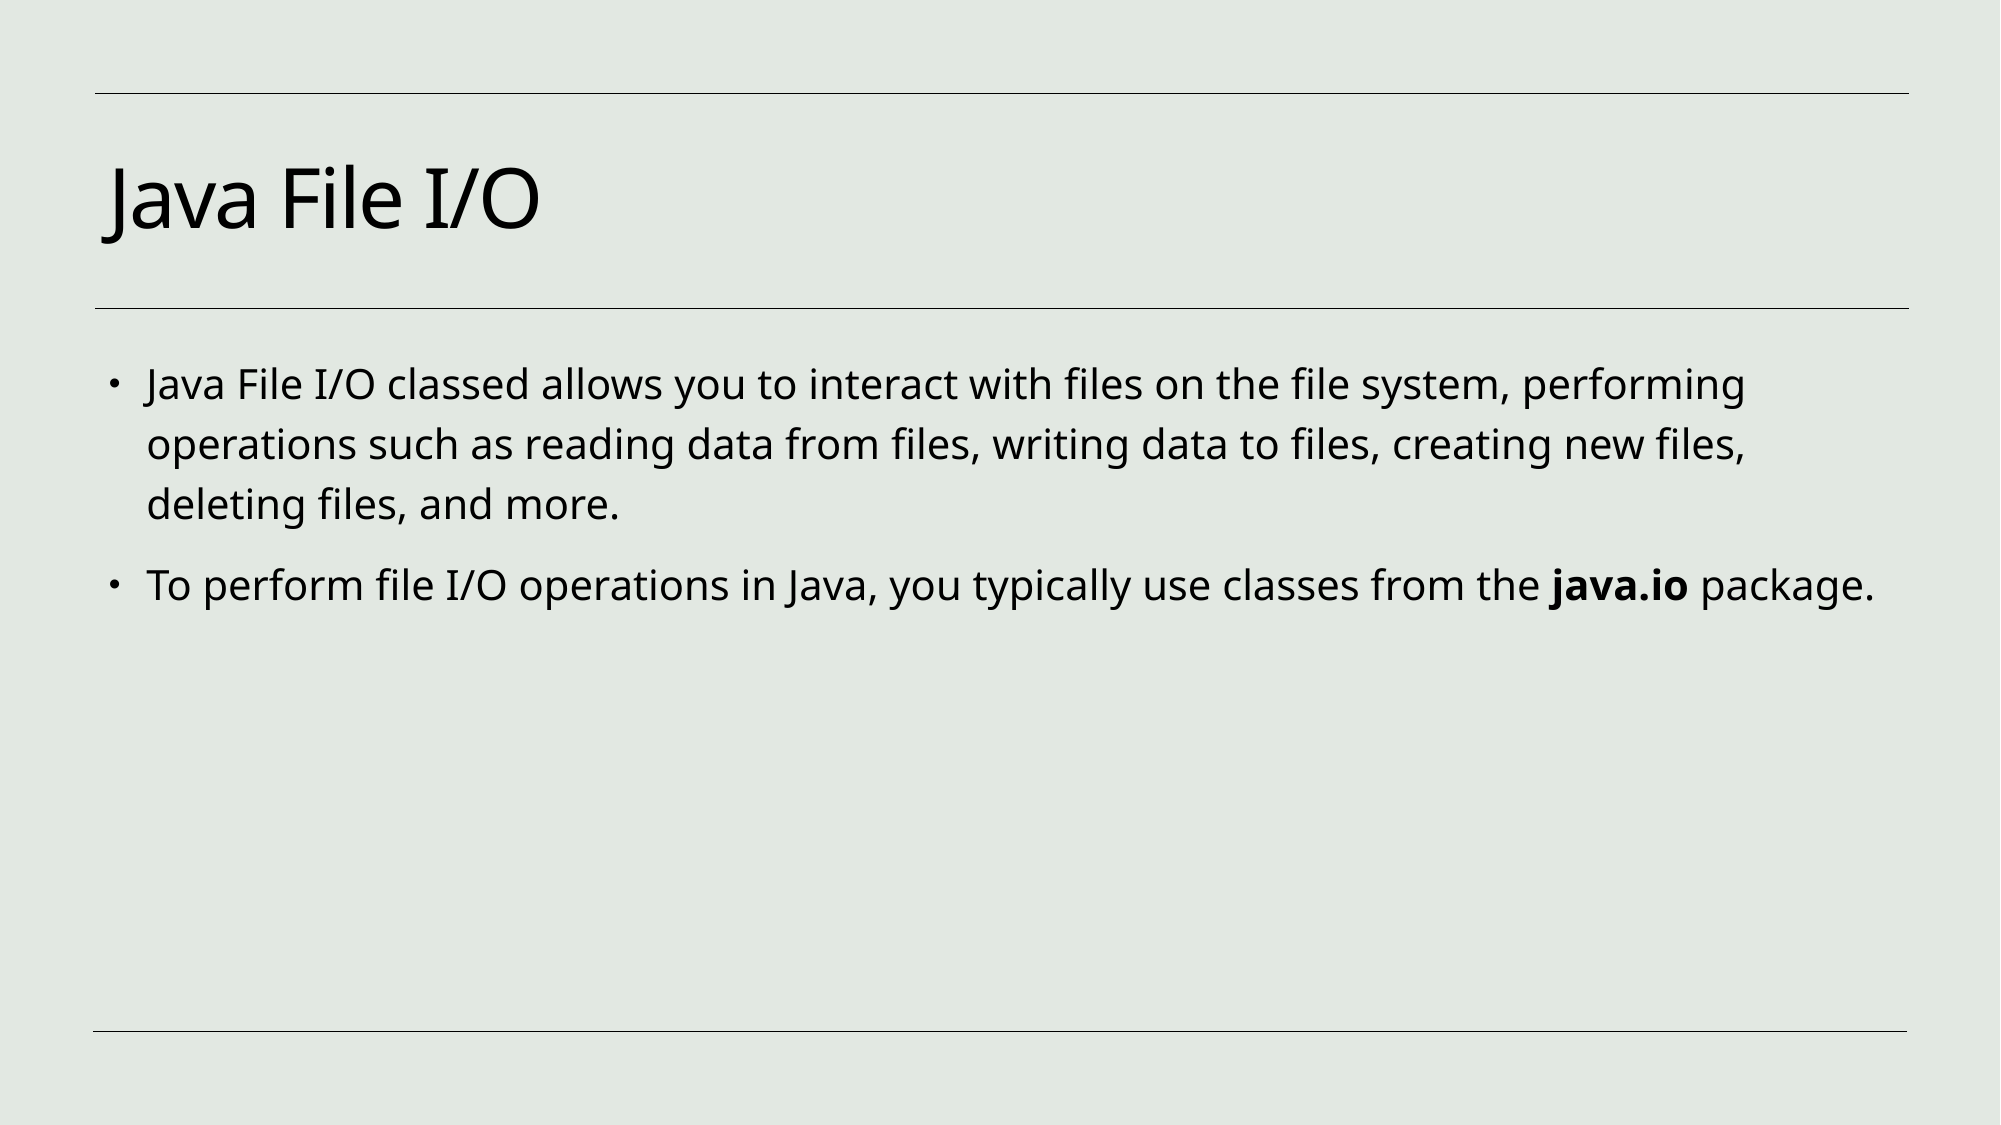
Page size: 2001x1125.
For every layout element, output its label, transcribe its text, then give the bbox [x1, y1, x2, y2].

list Java File I/O classed allows you to interact with files on the file system, performing operations such as reading data from files, writing data to files, creating new files, deleting files, and more. To perform file I/O operations in Java, you typically use classes from the java.io package. [93, 340, 1908, 983]
title Java File I/O [93, 113, 1907, 291]
